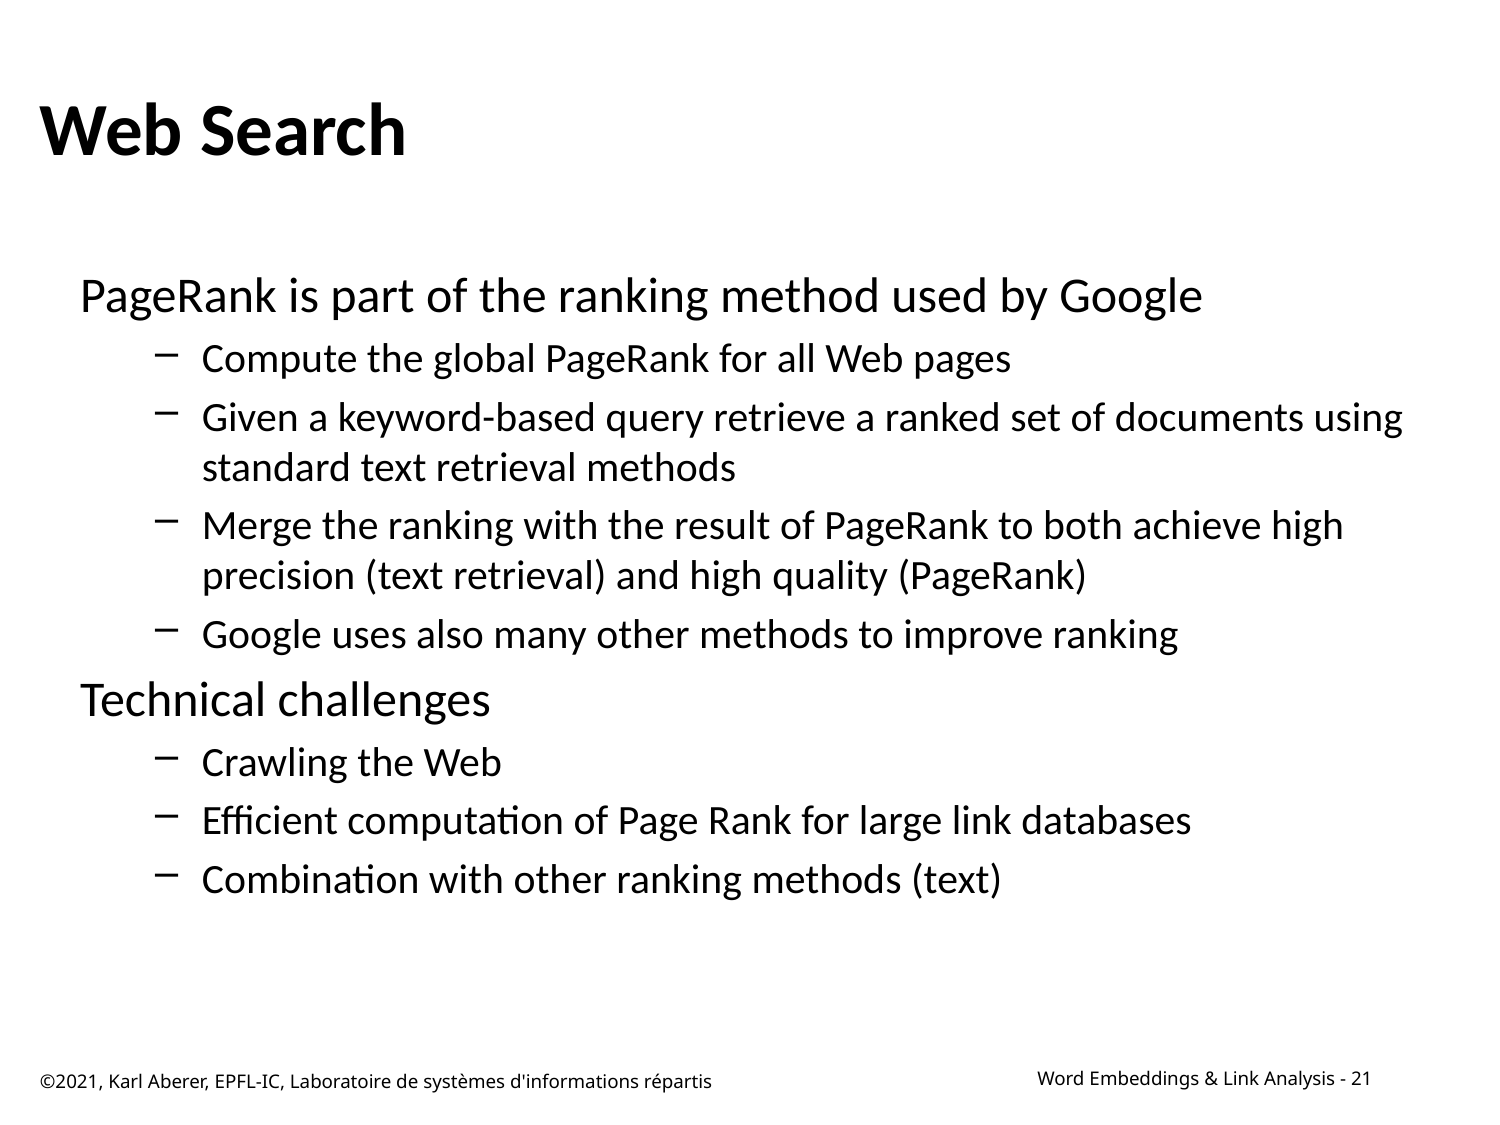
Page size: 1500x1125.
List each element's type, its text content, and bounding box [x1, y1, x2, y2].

list [29, 219, 1393, 1046]
title Web Search [24, 49, 1388, 201]
text_box PageRank is part of the ranking method used by Google Compute the global PageRank for all Web pages Given a keyword-based query retrieve a ranked set of documents using standard text retrieval methods Merge the ranking with the result of PageRank to both achieve high precision (text retrieval) and high quality (PageRank) Google uses also many other methods to improve ranking Technical challenges Crawling the Web Efficient computation of Page Rank for large link databases Combination with other ranking methods (text) [64, 255, 1428, 1081]
footer ©2021, Karl Aberer, EPFL-IC, Laboratoire de systèmes d'informations répartis [24, 1062, 988, 1101]
